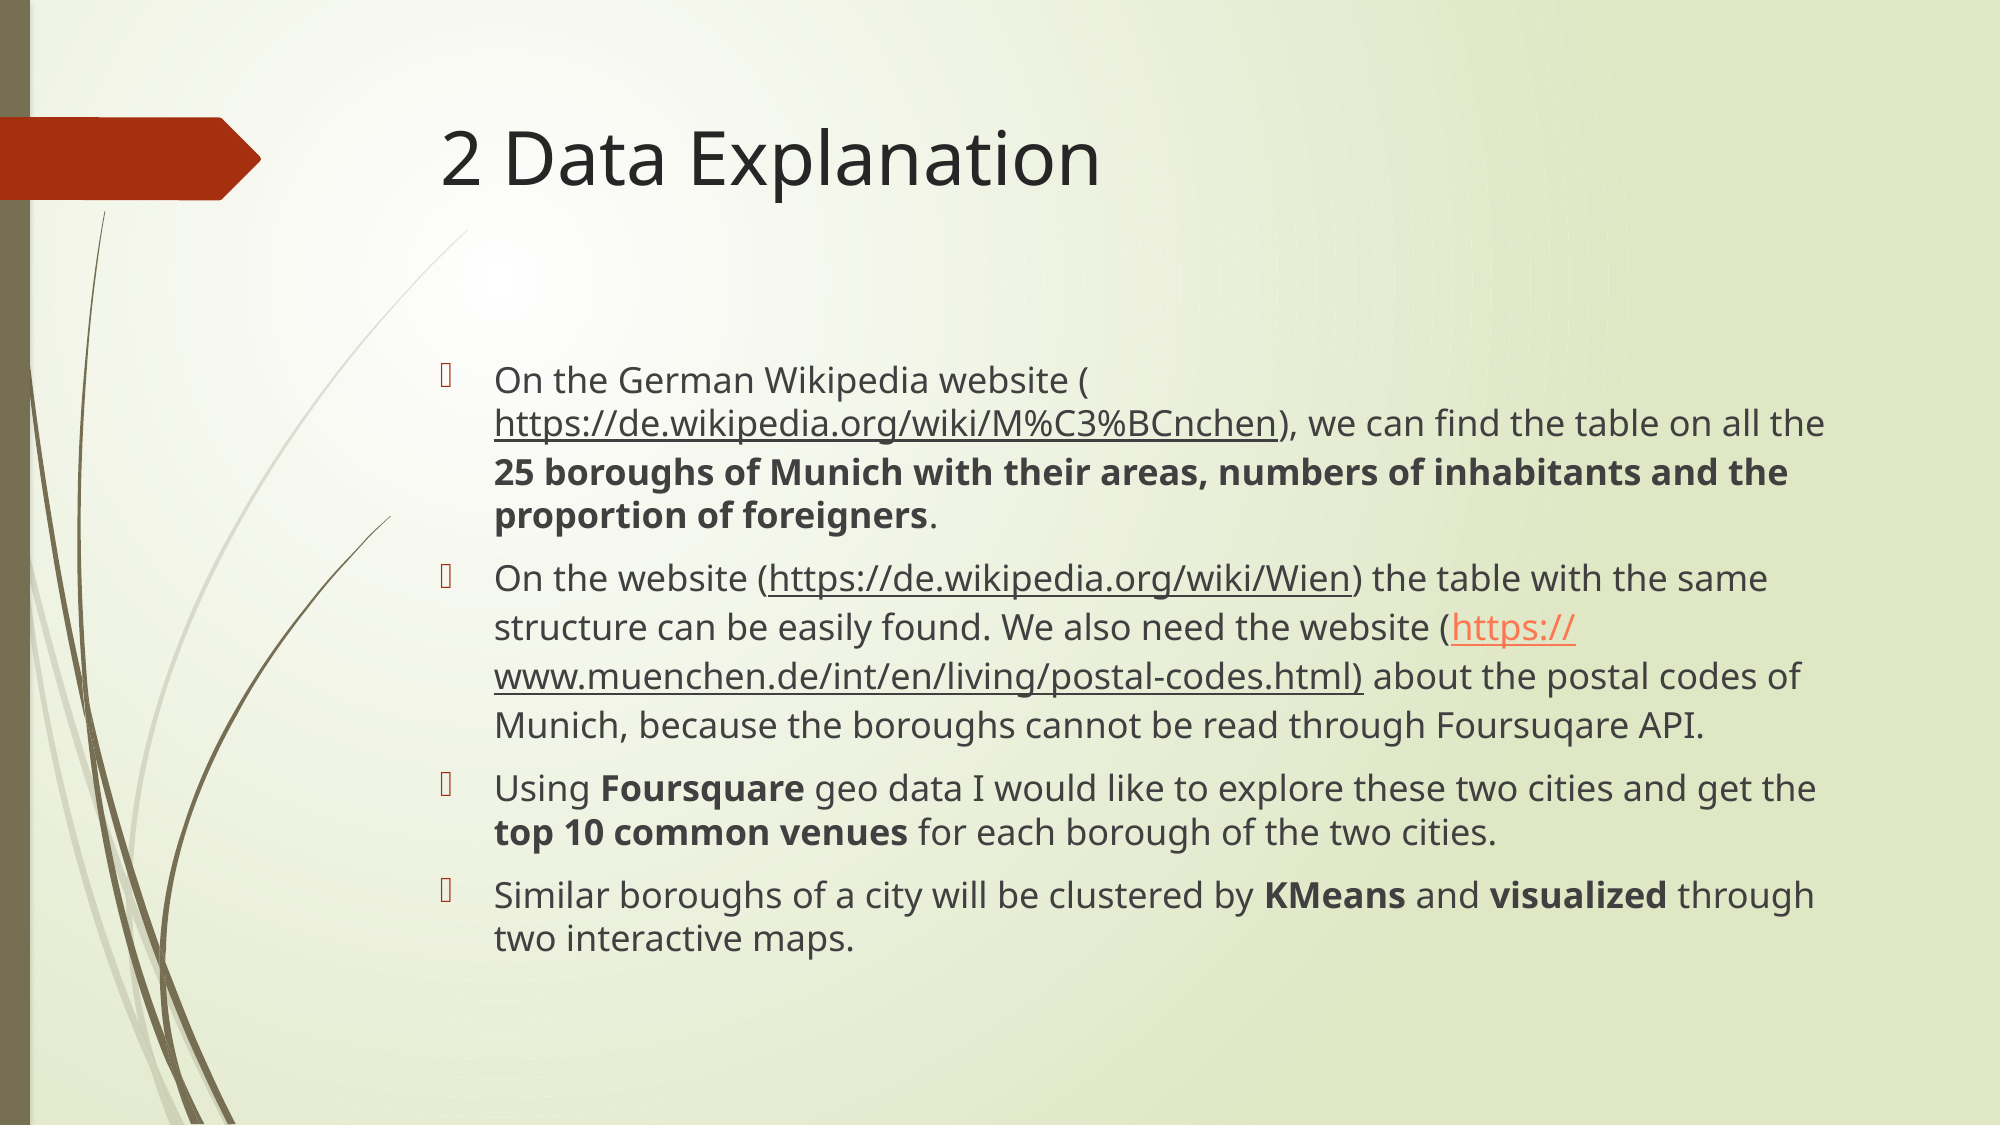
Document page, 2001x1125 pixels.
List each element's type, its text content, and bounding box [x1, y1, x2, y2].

title 2 Data Explanation [425, 102, 1888, 313]
list On the German Wikipedia website (https://de.wikipedia.org/wiki/M%C3%BCnchen), we can find the table on all the 25 boroughs of Munich with their areas, numbers of inhabitants and the proportion of foreigners. On the website (https://de.wikipedia.org/wiki/Wien) the table with the same structure can be easily found. We also need the website (https://www.muenchen.de/int/en/living/postal-codes.html) about the postal codes of Munich, because the boroughs cannot be read through Foursuqare API. Using Foursquare geo data I would like to explore these two cities and get the top 10 common venues for each borough of the two cities. Similar boroughs of a city will be clustered by KMeans and visualized through two interactive maps. [424, 350, 1888, 970]
